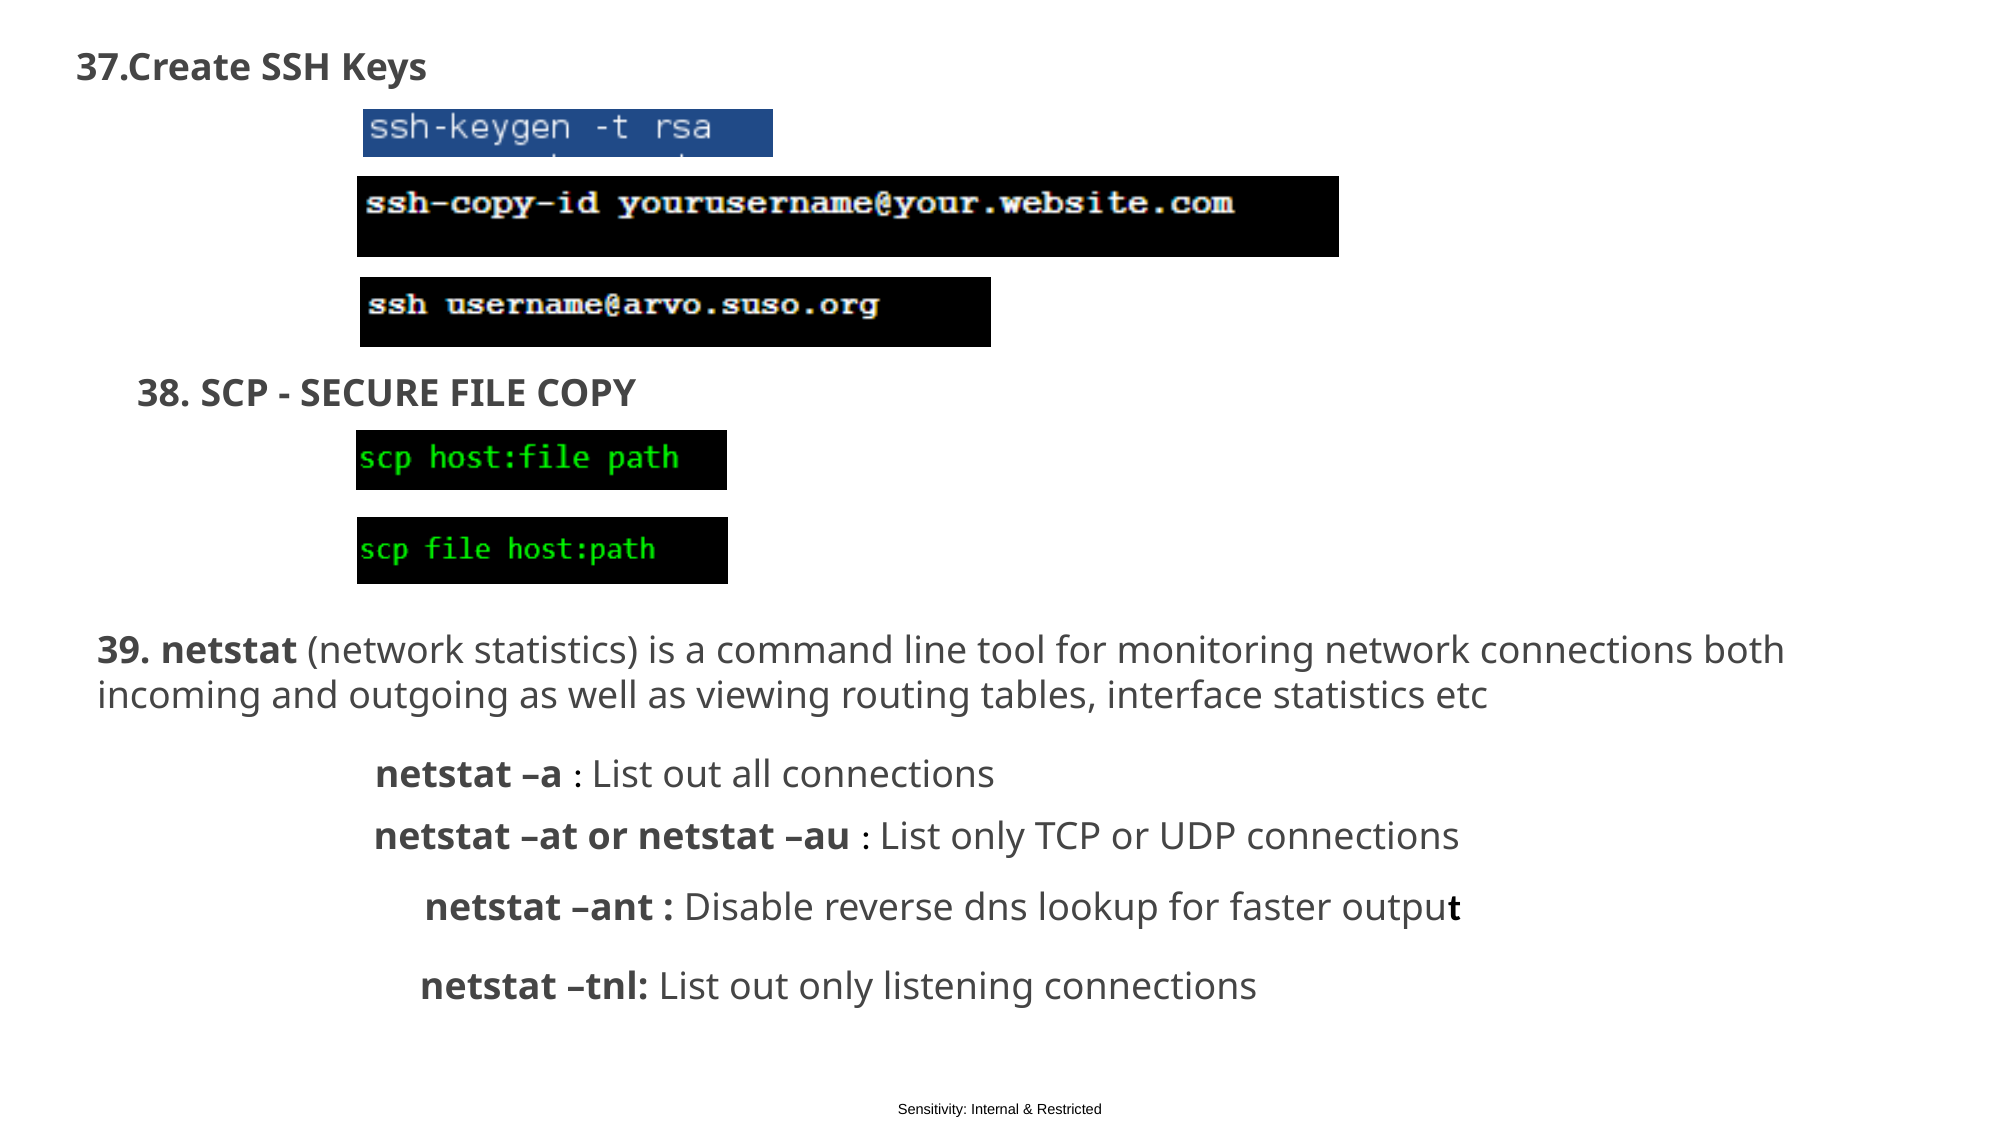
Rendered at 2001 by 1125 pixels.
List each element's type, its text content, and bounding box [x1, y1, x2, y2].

text_box netstat –a : List out all connections [360, 742, 1212, 802]
text_box 37.Create SSH Keys [61, 36, 547, 96]
text_box netstat –tnl: List out only listening connections [405, 954, 1274, 1015]
picture [357, 517, 728, 584]
text_box 38. SCP - SECURE FILE COPY [122, 361, 652, 422]
text_box netstat –at or netstat –au : List only TCP or UDP connections [358, 804, 1613, 865]
picture [360, 277, 991, 347]
text_box netstat –ant : Disable reverse dns lookup for faster output [409, 876, 1476, 936]
picture [363, 109, 773, 157]
picture [356, 430, 727, 490]
text_box 39. netstat (network statistics) is a command line tool for monitoring network connections both incoming and outgoing as well as viewing routing tables, interface statistics etc [82, 618, 1890, 723]
picture [357, 176, 1339, 257]
